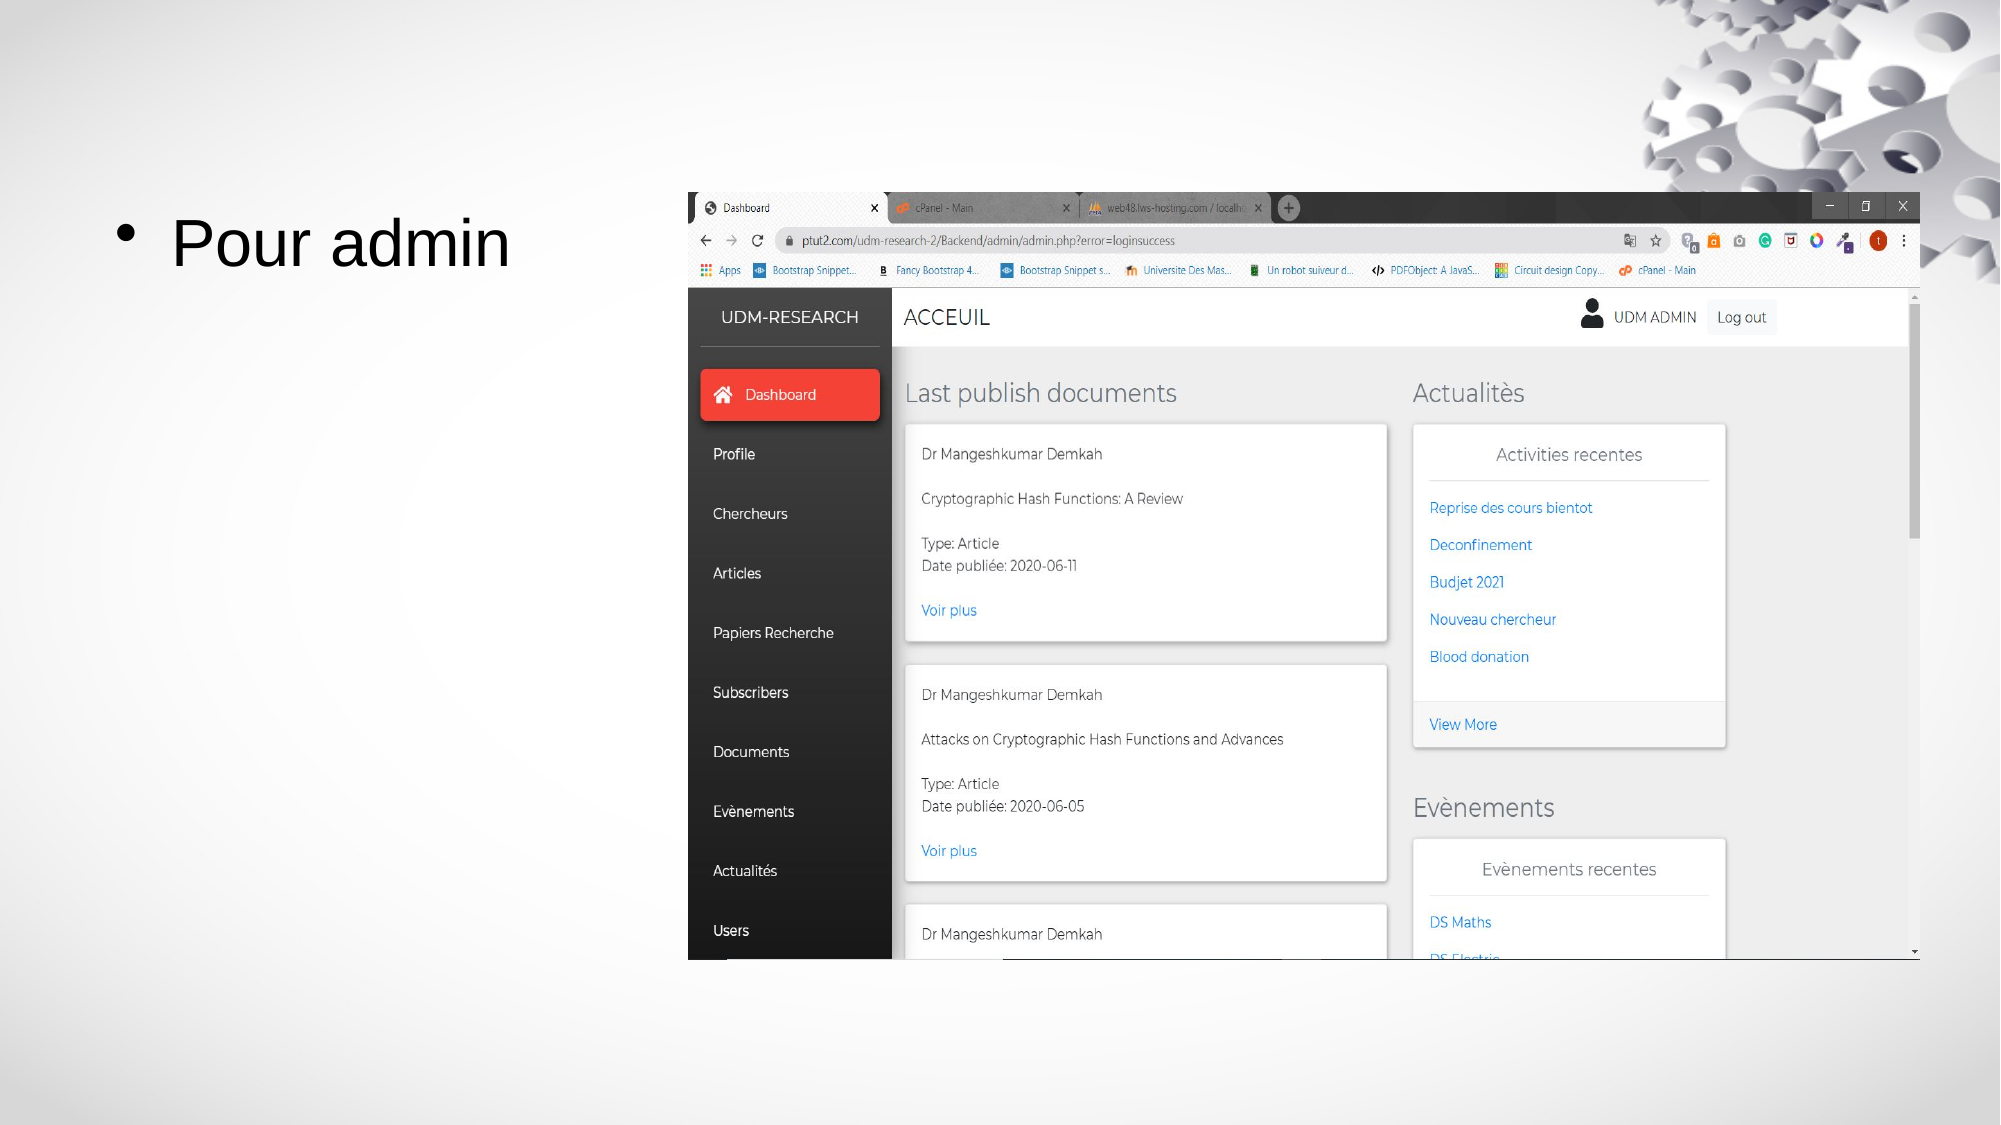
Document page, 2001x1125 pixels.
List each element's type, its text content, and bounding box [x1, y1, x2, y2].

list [688, 192, 1920, 960]
list Pour admin [99, 192, 984, 1006]
picture [0, 0, 2000, 1125]
